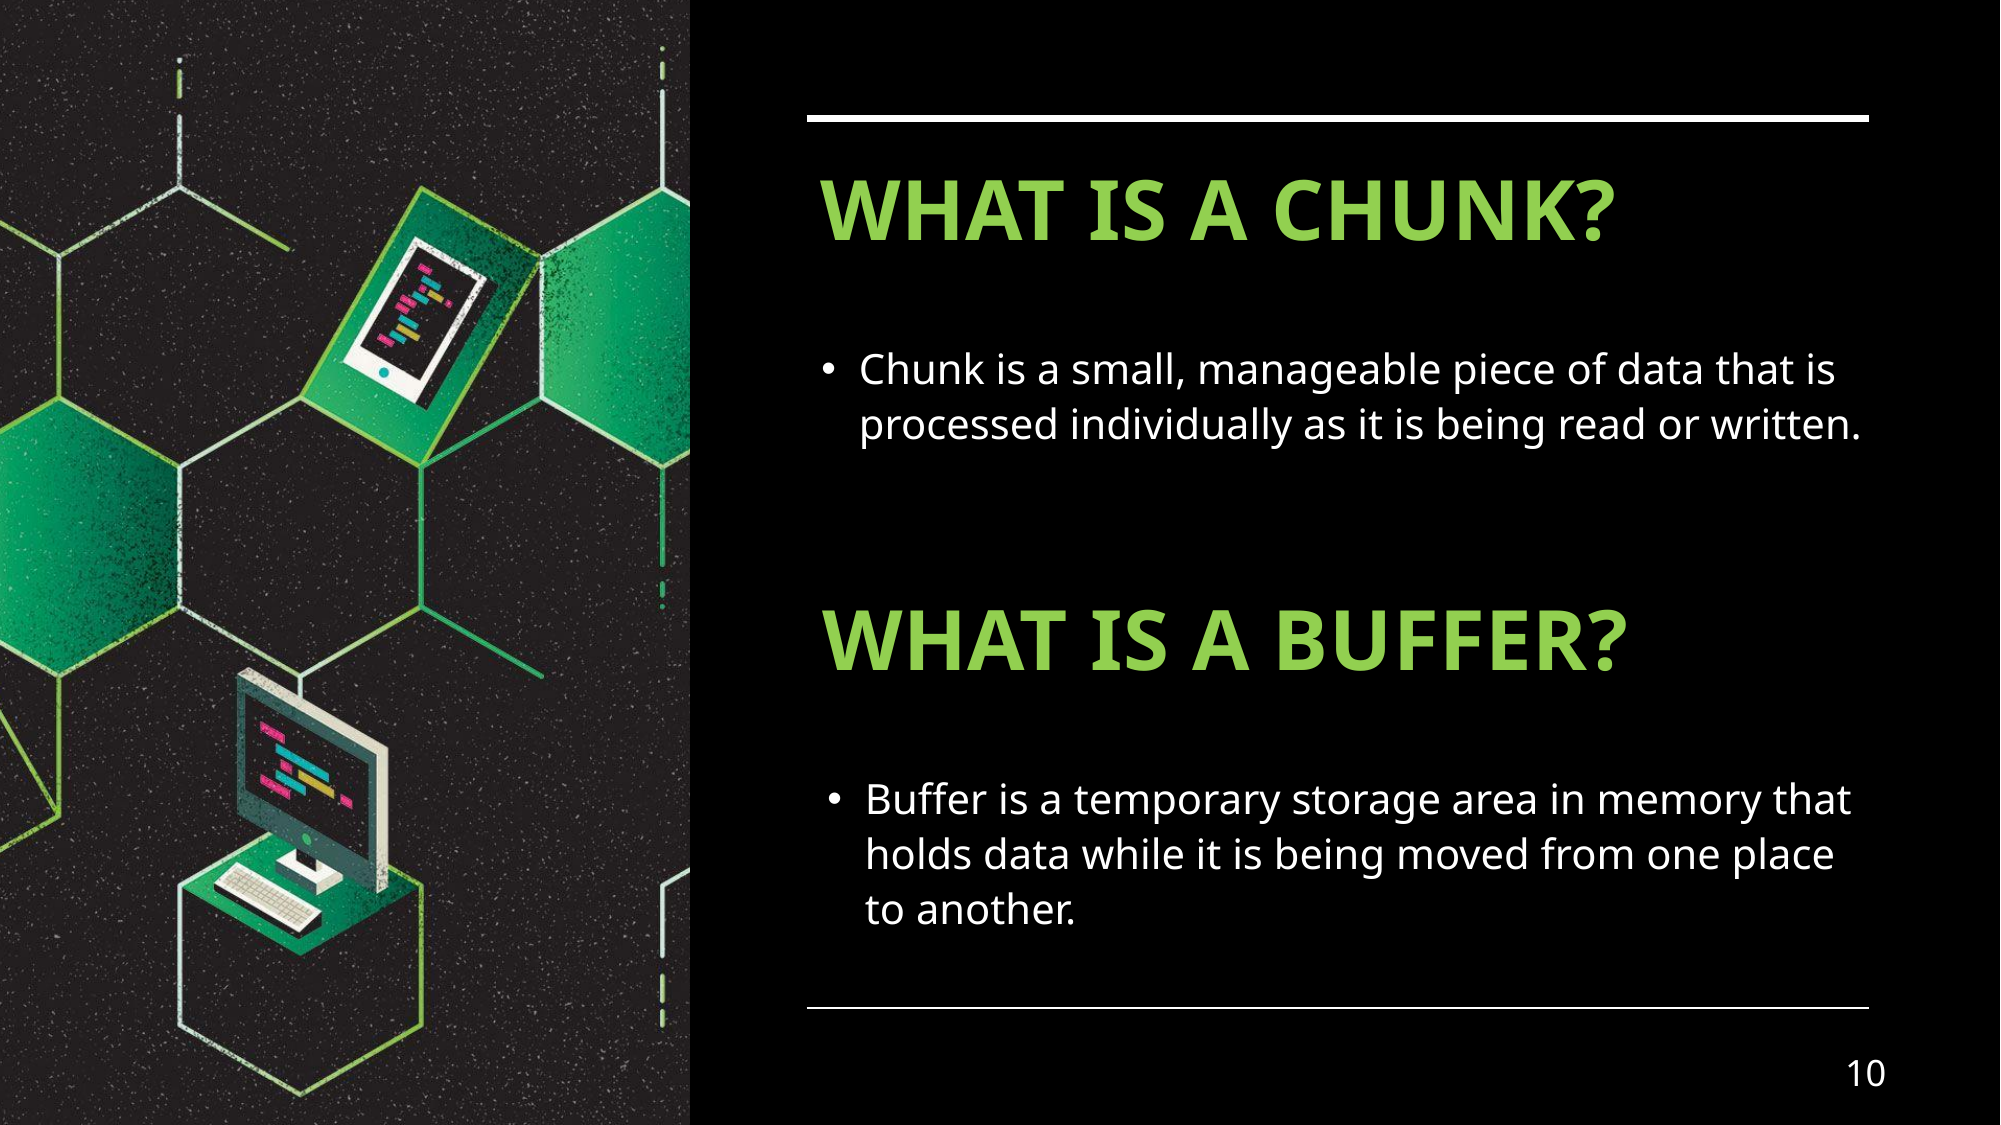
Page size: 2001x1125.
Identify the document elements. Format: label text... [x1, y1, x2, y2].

text_box [690, 0, 2000, 1125]
text_box Buffer is a temporary storage area in memory that holds data while it is being moved from one place to another. [812, 760, 1893, 991]
picture [0, 0, 690, 1125]
list Chunk is a small, manageable piece of data that is processed individually as it is being read or written. [806, 330, 1887, 561]
title What is a Chunk? [805, 149, 1887, 319]
slide_number 10 [1791, 1042, 1902, 1103]
text_box What is a buffer? [807, 579, 1893, 759]
